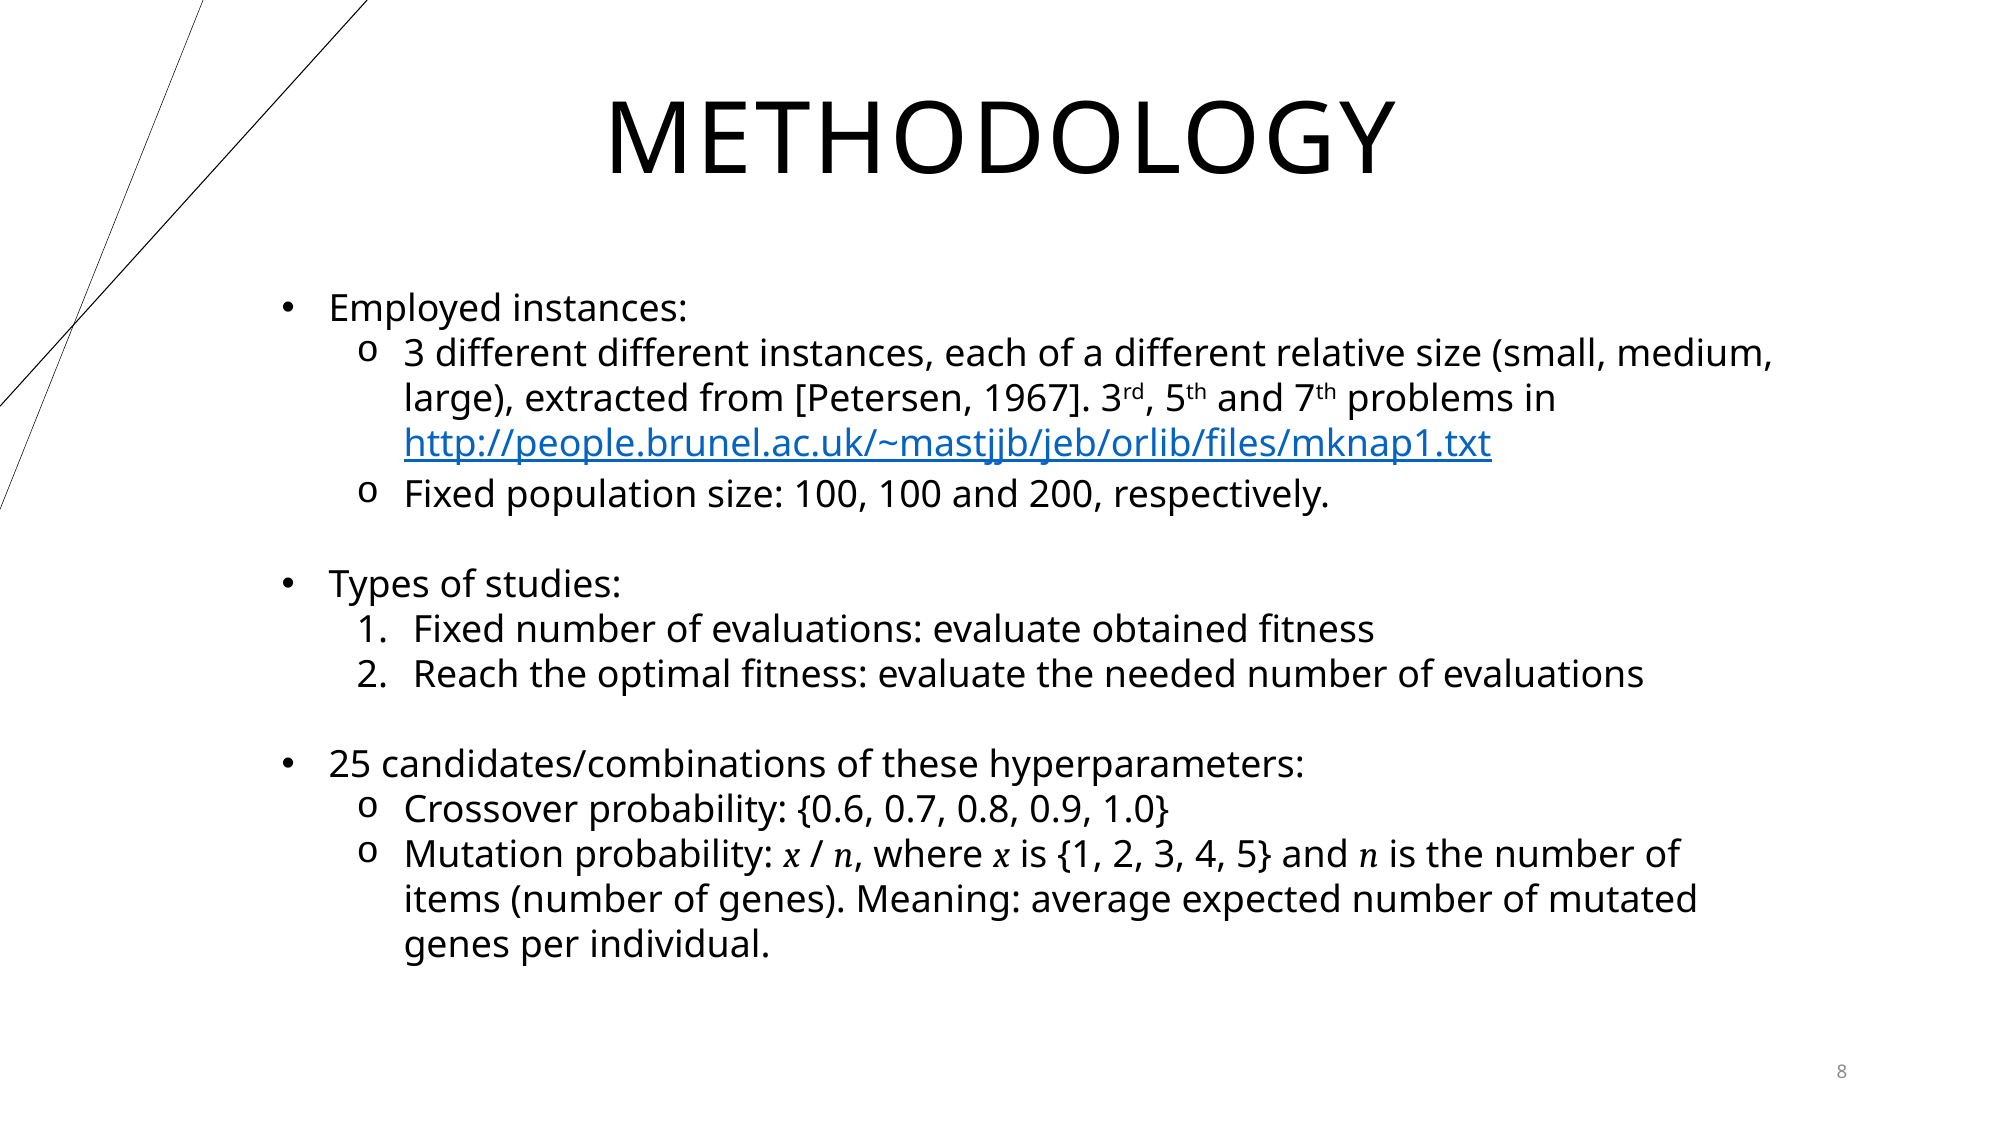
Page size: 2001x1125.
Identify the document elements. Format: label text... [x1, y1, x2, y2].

text_box Employed instances: 3 different different instances, each of a different relative size (small, medium, large), extracted from [Petersen, 1967]. 3rd, 5th and 7th problems in http://people.brunel.ac.uk/~mastjjb/jeb/orlib/files/mknap1.txt Fixed population size: 100, 100 and 200, respectively. Types of studies: Fixed number of evaluations: evaluate obtained fitness Reach the optimal fitness: evaluate the needed number of evaluations 25 candidates/combinations of these hyperparameters: Crossover probability: {0.6, 0.7, 0.8, 0.9, 1.0} Mutation probability: x / n, where x is {1, 2, 3, 4, 5} and n is the number of items (number of genes). Meaning: average expected number of mutated genes per individual. [266, 276, 1792, 973]
slide_number 8 [1412, 1042, 1863, 1103]
title methodology [309, 32, 1691, 250]
